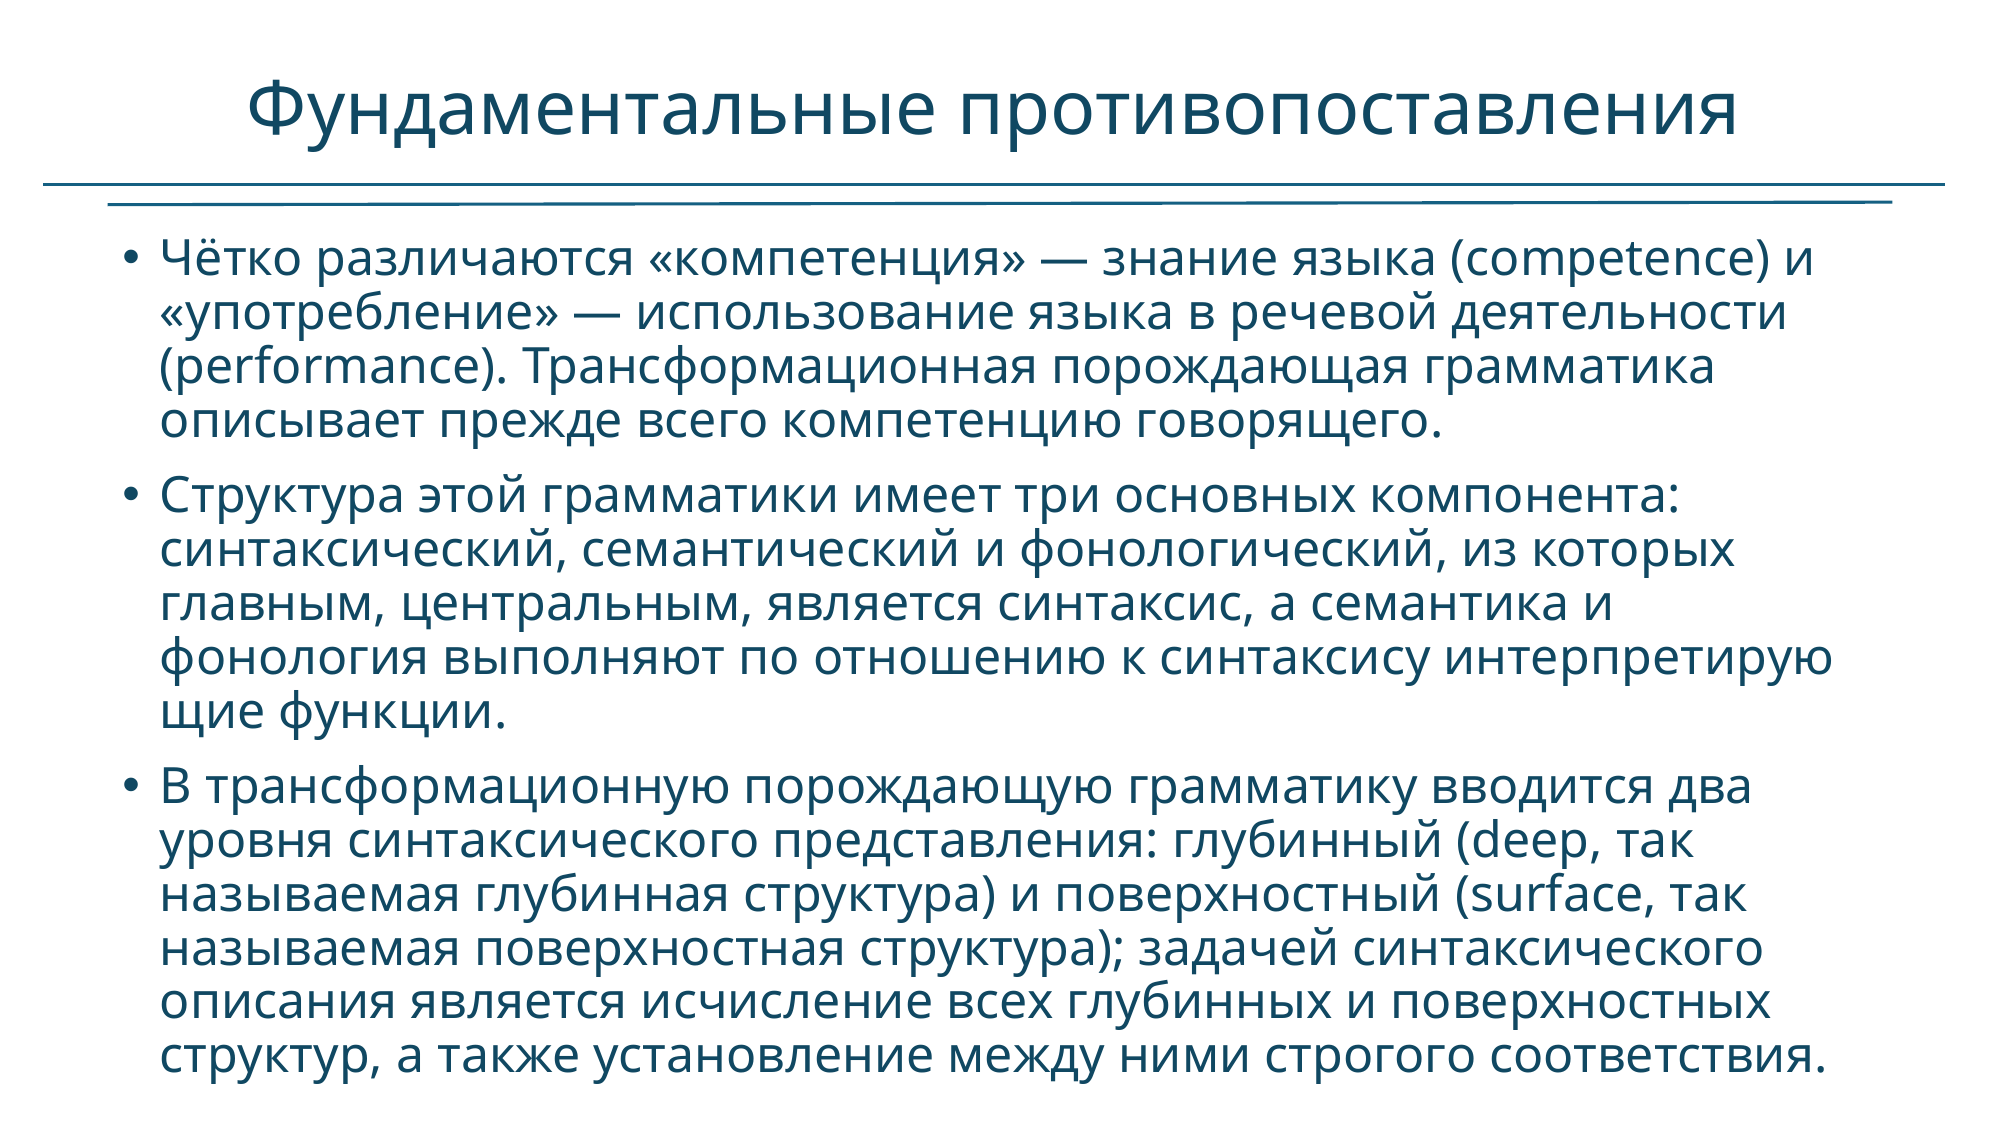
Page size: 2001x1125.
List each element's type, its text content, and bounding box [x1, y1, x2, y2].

title Фундаментальные противопоставления [43, 59, 1945, 161]
list Чётко различаются «компетенция» — знание языка (competence) и «употреб­ле­ние» — исполь­зо­ва­ние языка в речевой деятельности (performance). Трансфор­ма­ци­он­ная порождающая грамматика описывает прежде всего компетенцию говорящего. Структура этой грамма­ти­ки имеет три основных компонента: синтаксический, семанти­че­ский и фоно­ло­ги­че­ский, из кото­рых главным, центральным, является синтаксис, а семантика и фонология выполняют по отношению к синтаксису интер­пре­ти­ру­ю­щие функции. В трансфор­ма­ци­он­ную порождающую грамматику вводится два уровня синтаксического представ­ле­ния: глубинный (deep, так называемая глубинная структура) и поверхностный (surface, так называемая поверхностная структура); задачей синтаксического описания является исчисление всех глубинных и поверхностных структур, а также установление между ними строгого соответствия. [107, 224, 1893, 1088]
